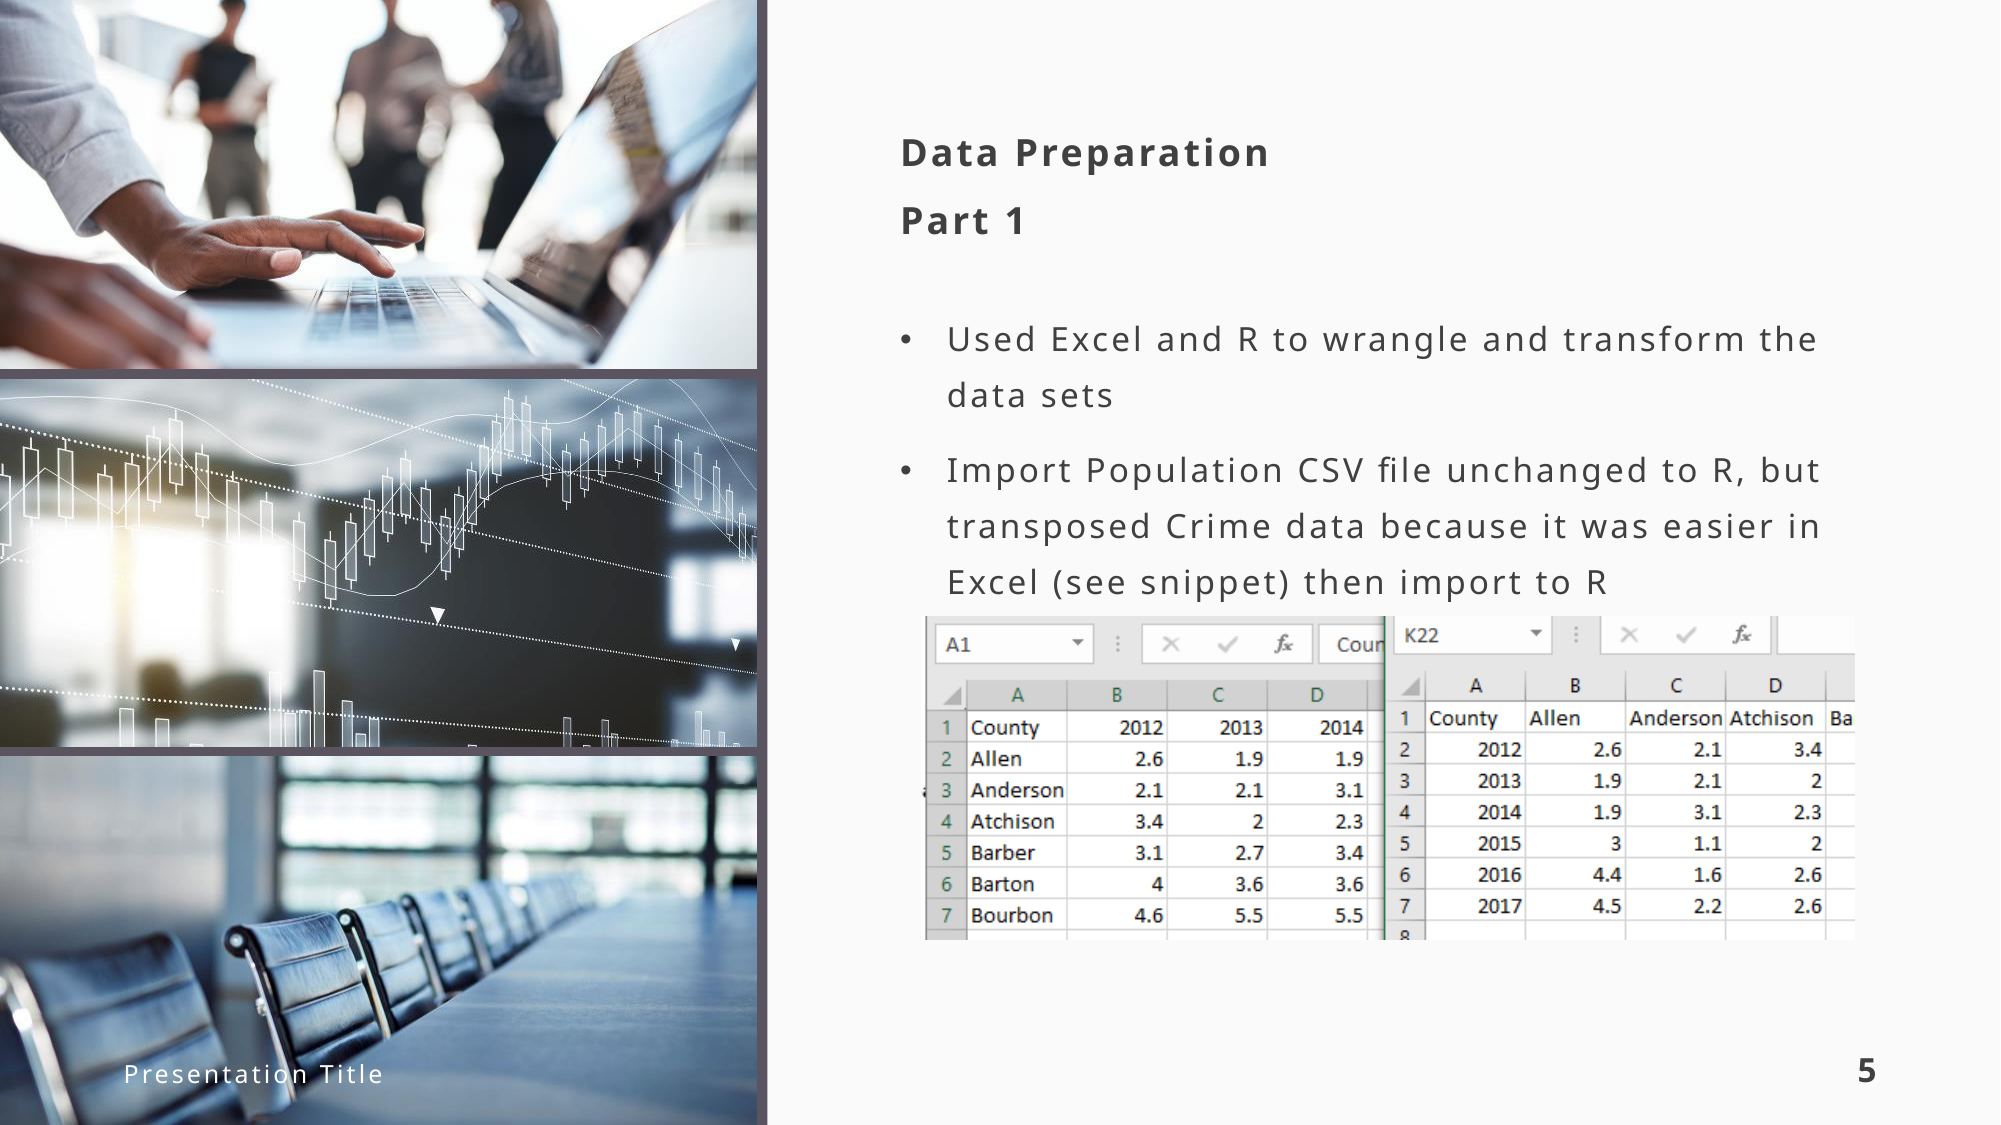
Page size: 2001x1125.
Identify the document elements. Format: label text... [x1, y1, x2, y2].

slide_number 5 [1733, 1035, 1895, 1110]
picture [0, 0, 757, 370]
picture [921, 616, 1855, 941]
title Data Preparation Part 1 [881, 88, 1895, 258]
picture [0, 378, 757, 747]
picture [0, 756, 757, 1125]
list Used Excel and R to wrangle and transform the data sets Import Population CSV file unchanged to R, but transposed Crime data because it was easier in Excel (see snippet) then import to R [881, 284, 1895, 903]
